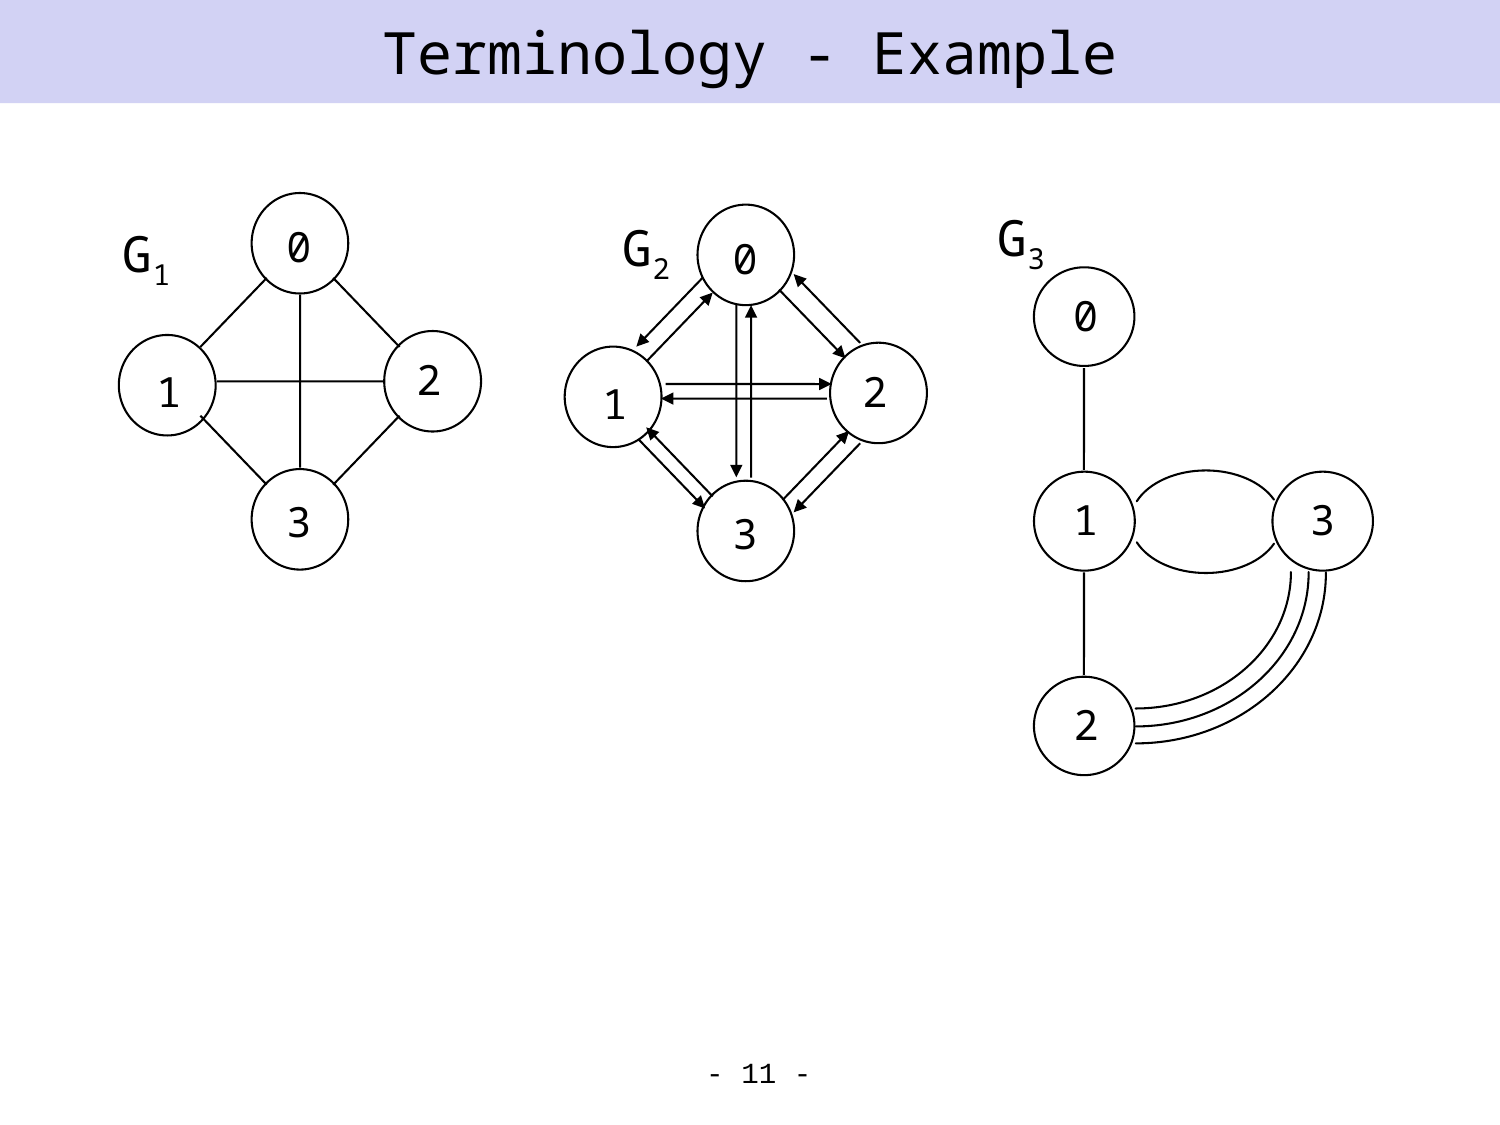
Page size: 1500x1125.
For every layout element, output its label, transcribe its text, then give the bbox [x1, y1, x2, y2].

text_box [564, 204, 928, 582]
title Terminology - Example [0, 0, 1500, 104]
text_box G3 [982, 199, 1060, 266]
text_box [106, 192, 482, 570]
slide_number - 11 - [513, 1046, 827, 1094]
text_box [983, 267, 1374, 776]
